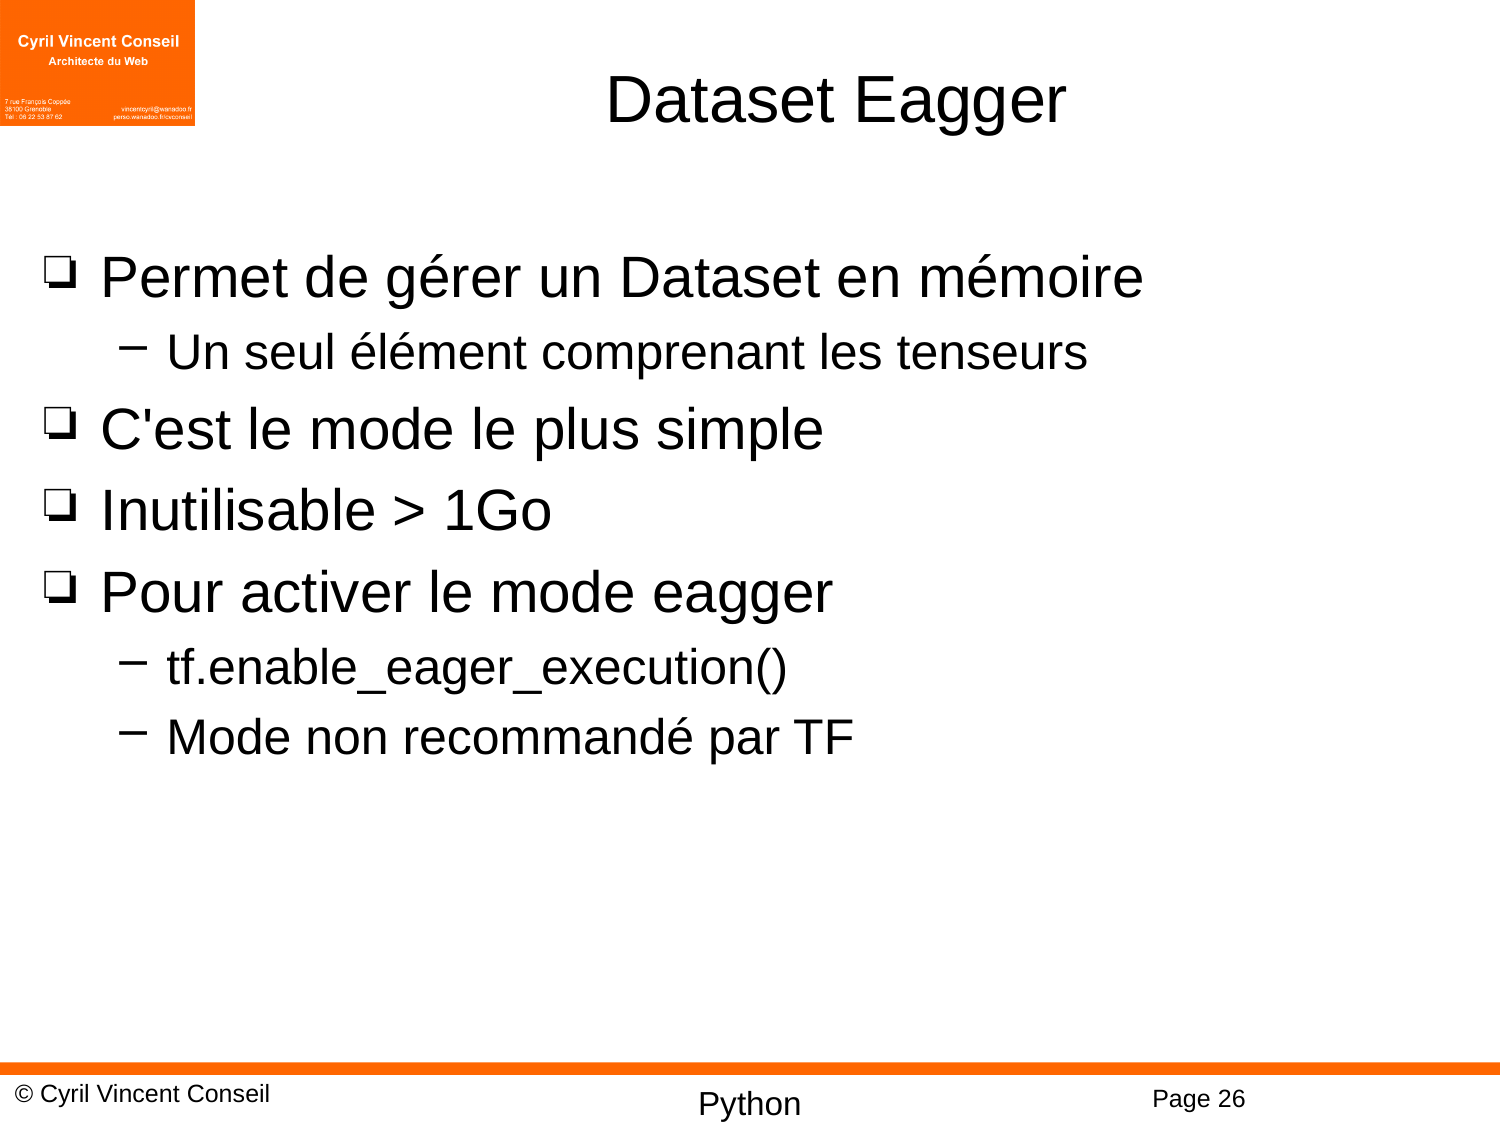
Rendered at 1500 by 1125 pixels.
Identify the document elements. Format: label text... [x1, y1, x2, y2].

title Dataset Eagger [194, 2, 1480, 190]
list Permet de gérer un Dataset en mémoire Un seul élément comprenant les tenseurs C'est le mode le plus simple Inutilisable > 1Go Pour activer le mode eagger tf.enable_eager_execution() Mode non recommandé par TF [29, 231, 1468, 1059]
picture [0, 0, 195, 126]
